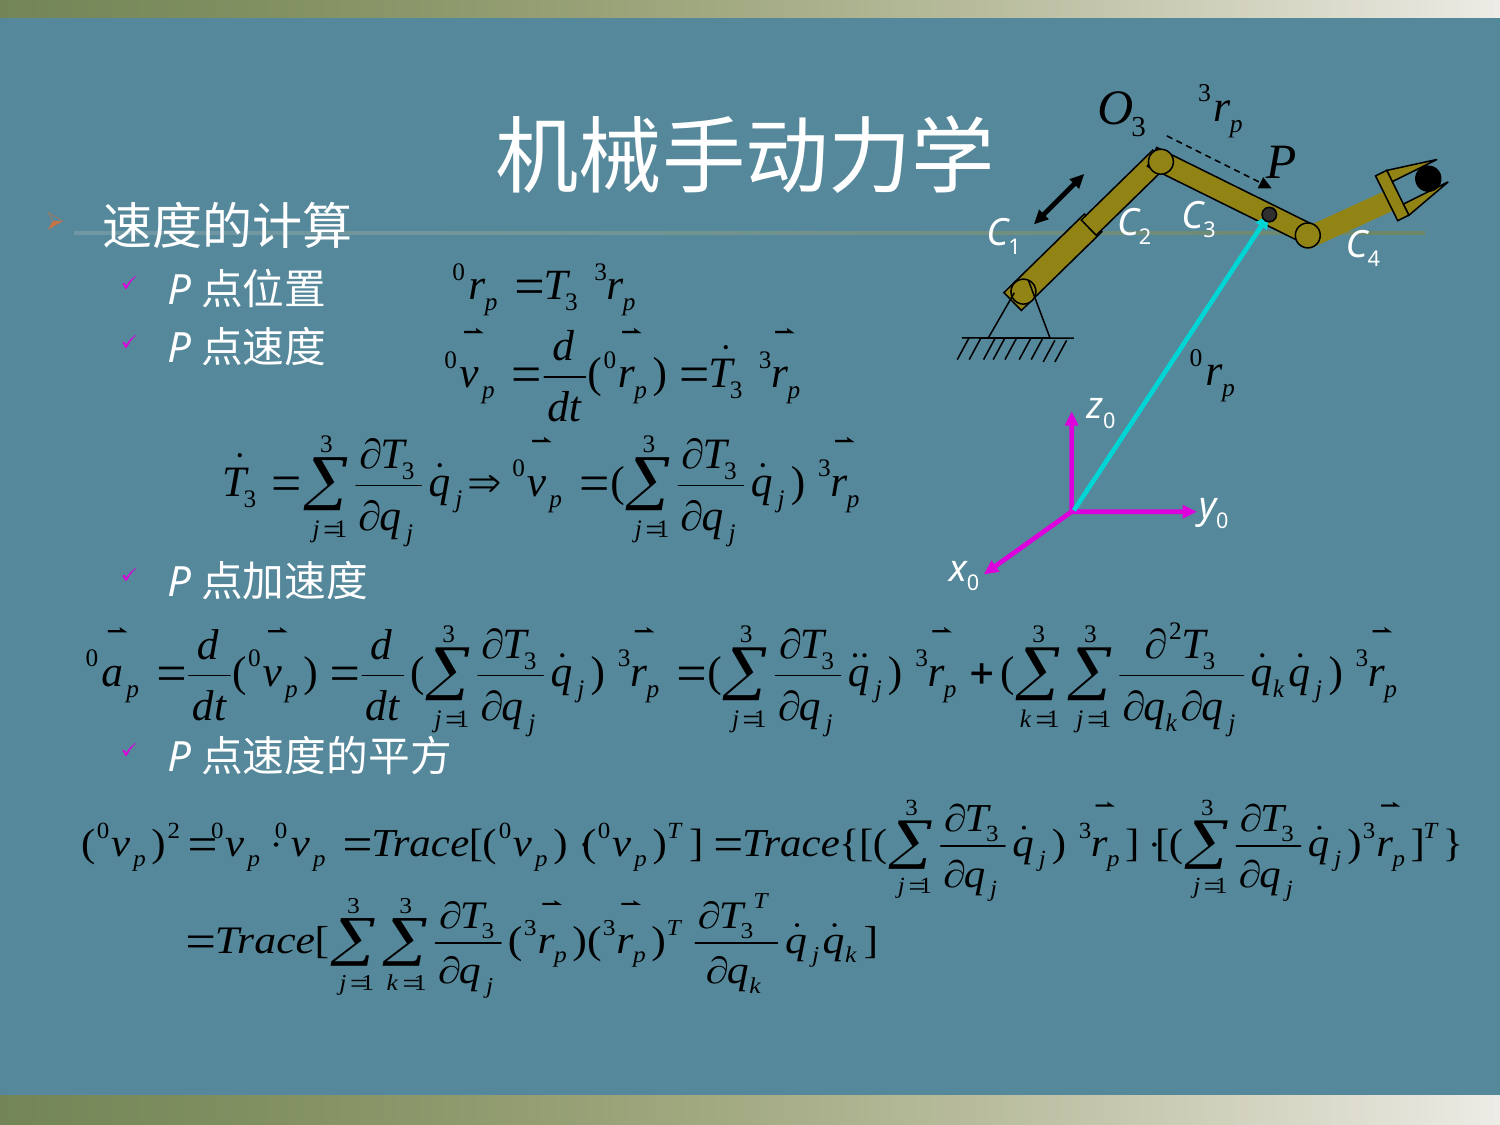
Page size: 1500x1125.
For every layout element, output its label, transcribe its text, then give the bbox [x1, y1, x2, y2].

title 机械手动力学 [107, 119, 929, 186]
text_box 速度的计算 P点位置 P点速度 P点加速度 P点速度的平方 [30, 186, 1306, 1065]
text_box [445, 252, 646, 318]
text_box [176, 880, 885, 1006]
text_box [437, 318, 811, 423]
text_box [74, 789, 1470, 910]
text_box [933, 73, 1448, 598]
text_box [217, 423, 869, 555]
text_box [78, 610, 1409, 745]
